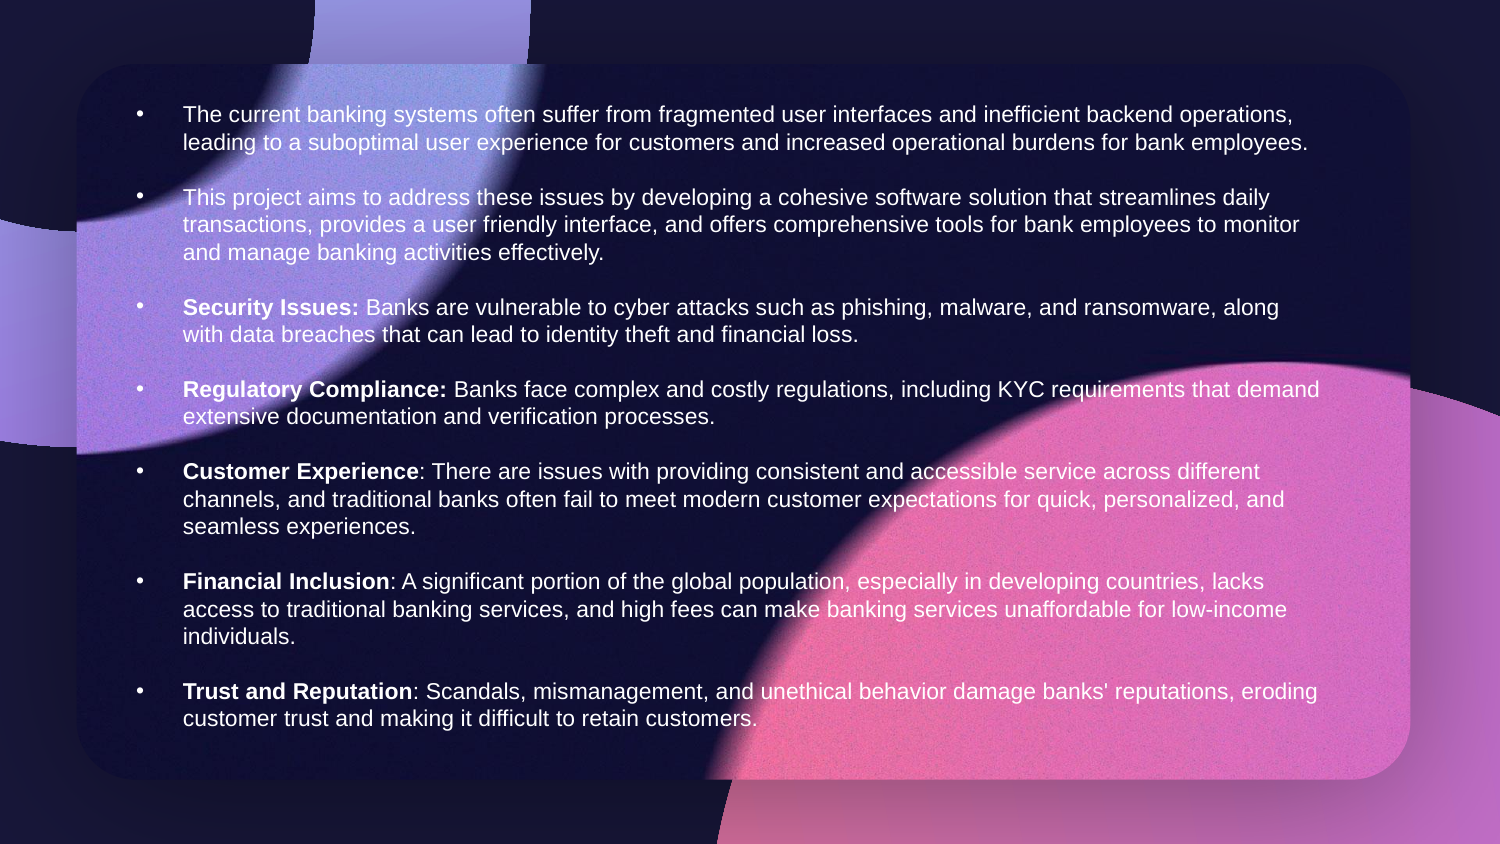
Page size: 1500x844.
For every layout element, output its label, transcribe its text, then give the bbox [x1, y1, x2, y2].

picture [76, 64, 1411, 780]
text_box The current banking systems often suffer from fragmented user interfaces and inefficient backend operations, leading to a suboptimal user experience for customers and increased operational burdens for bank employees. This project aims to address these issues by developing a cohesive software solution that streamlines daily transactions, provides a user friendly interface, and offers comprehensive tools for bank employees to monitor and manage banking activities effectively. Security Issues: Banks are vulnerable to cyber attacks such as phishing, malware, and ransomware, along with data breaches that can lead to identity theft and financial loss. Regulatory Compliance: Banks face complex and costly regulations, including KYC requirements that demand extensive documentation and verification processes. Customer Experience: There are issues with providing consistent and accessible service across different channels, and traditional banks often fail to meet modern customer expectations for quick, personalized, and seamless experiences. Financial Inclusion: A significant portion of the global population, especially in developing countries, lacks access to traditional banking services, and high fees can make banking services unaffordable for low-income individuals. Trust and Reputation: Scandals, mismanagement, and unethical behavior damage banks' reputations, eroding customer trust and making it difficult to retain customers. [121, 92, 1338, 844]
